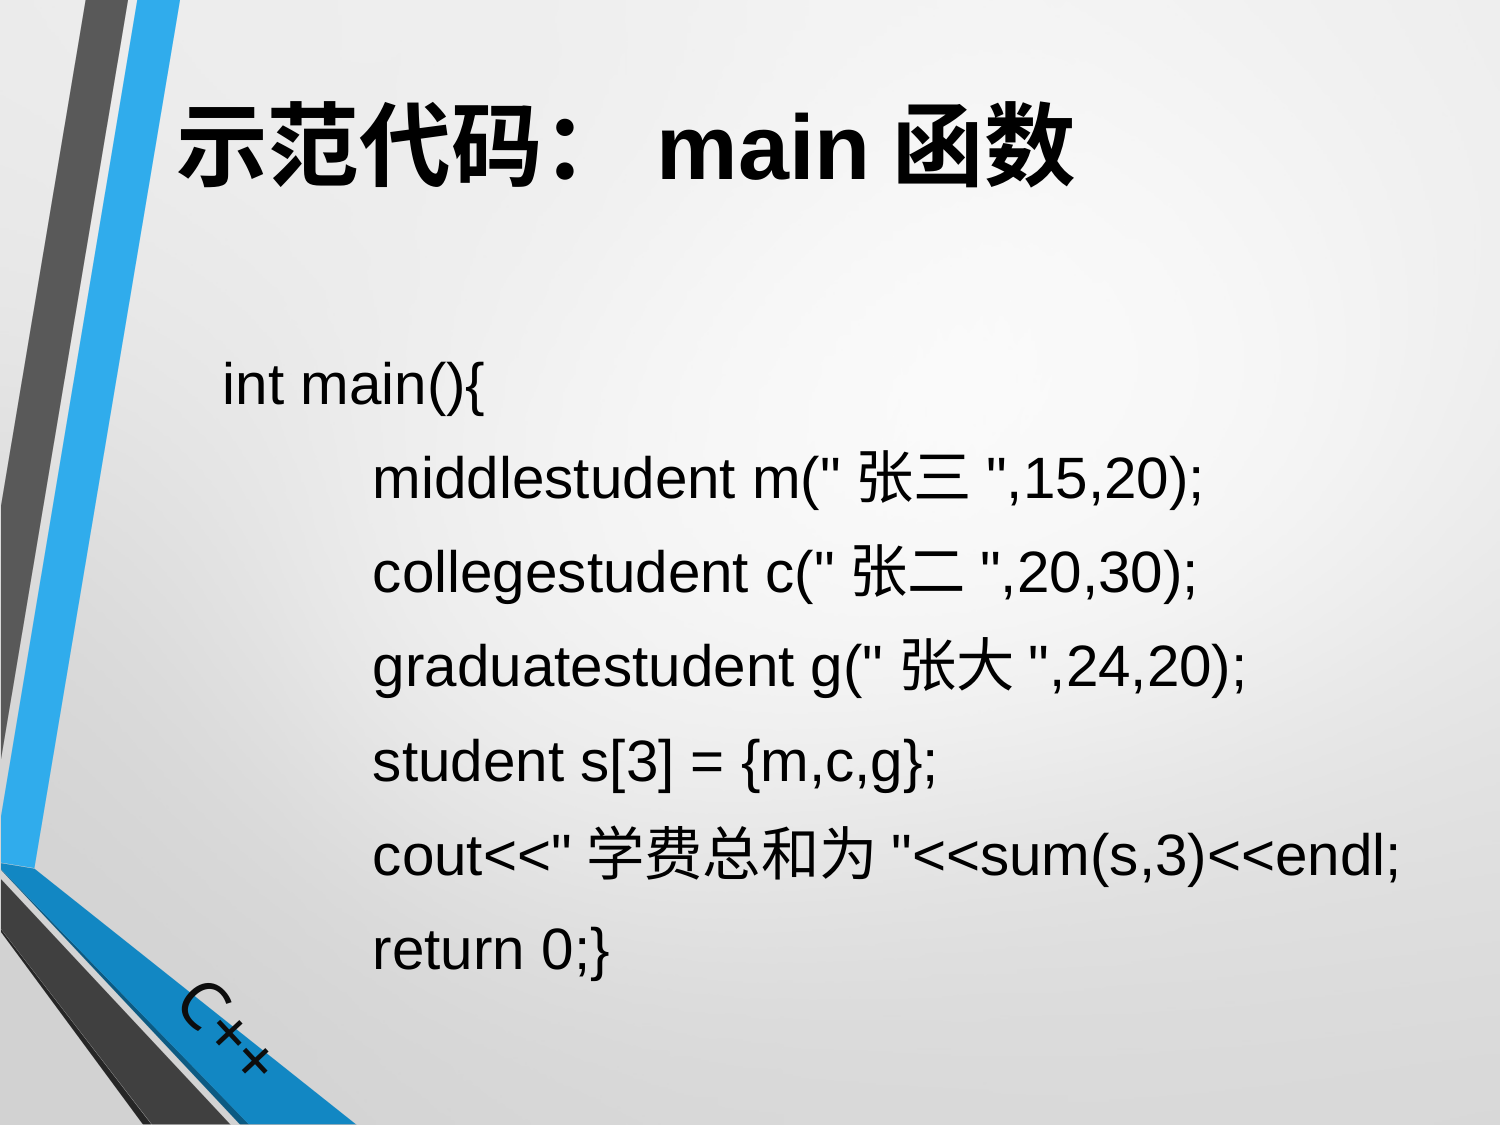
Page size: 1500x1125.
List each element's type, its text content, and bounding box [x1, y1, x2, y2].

picture [0, 0, 358, 1125]
title 示范代码：main函数 [161, 43, 1425, 242]
list int main(){ middlestudent m("张三",15,20); collegestudent c("张二",20,30); graduatestudent g("张大",24,20); student s[3] = {m,c,g}; cout<<"学费总和为"<<sum(s,3)<<endl; return 0;} [161, 275, 1425, 1053]
